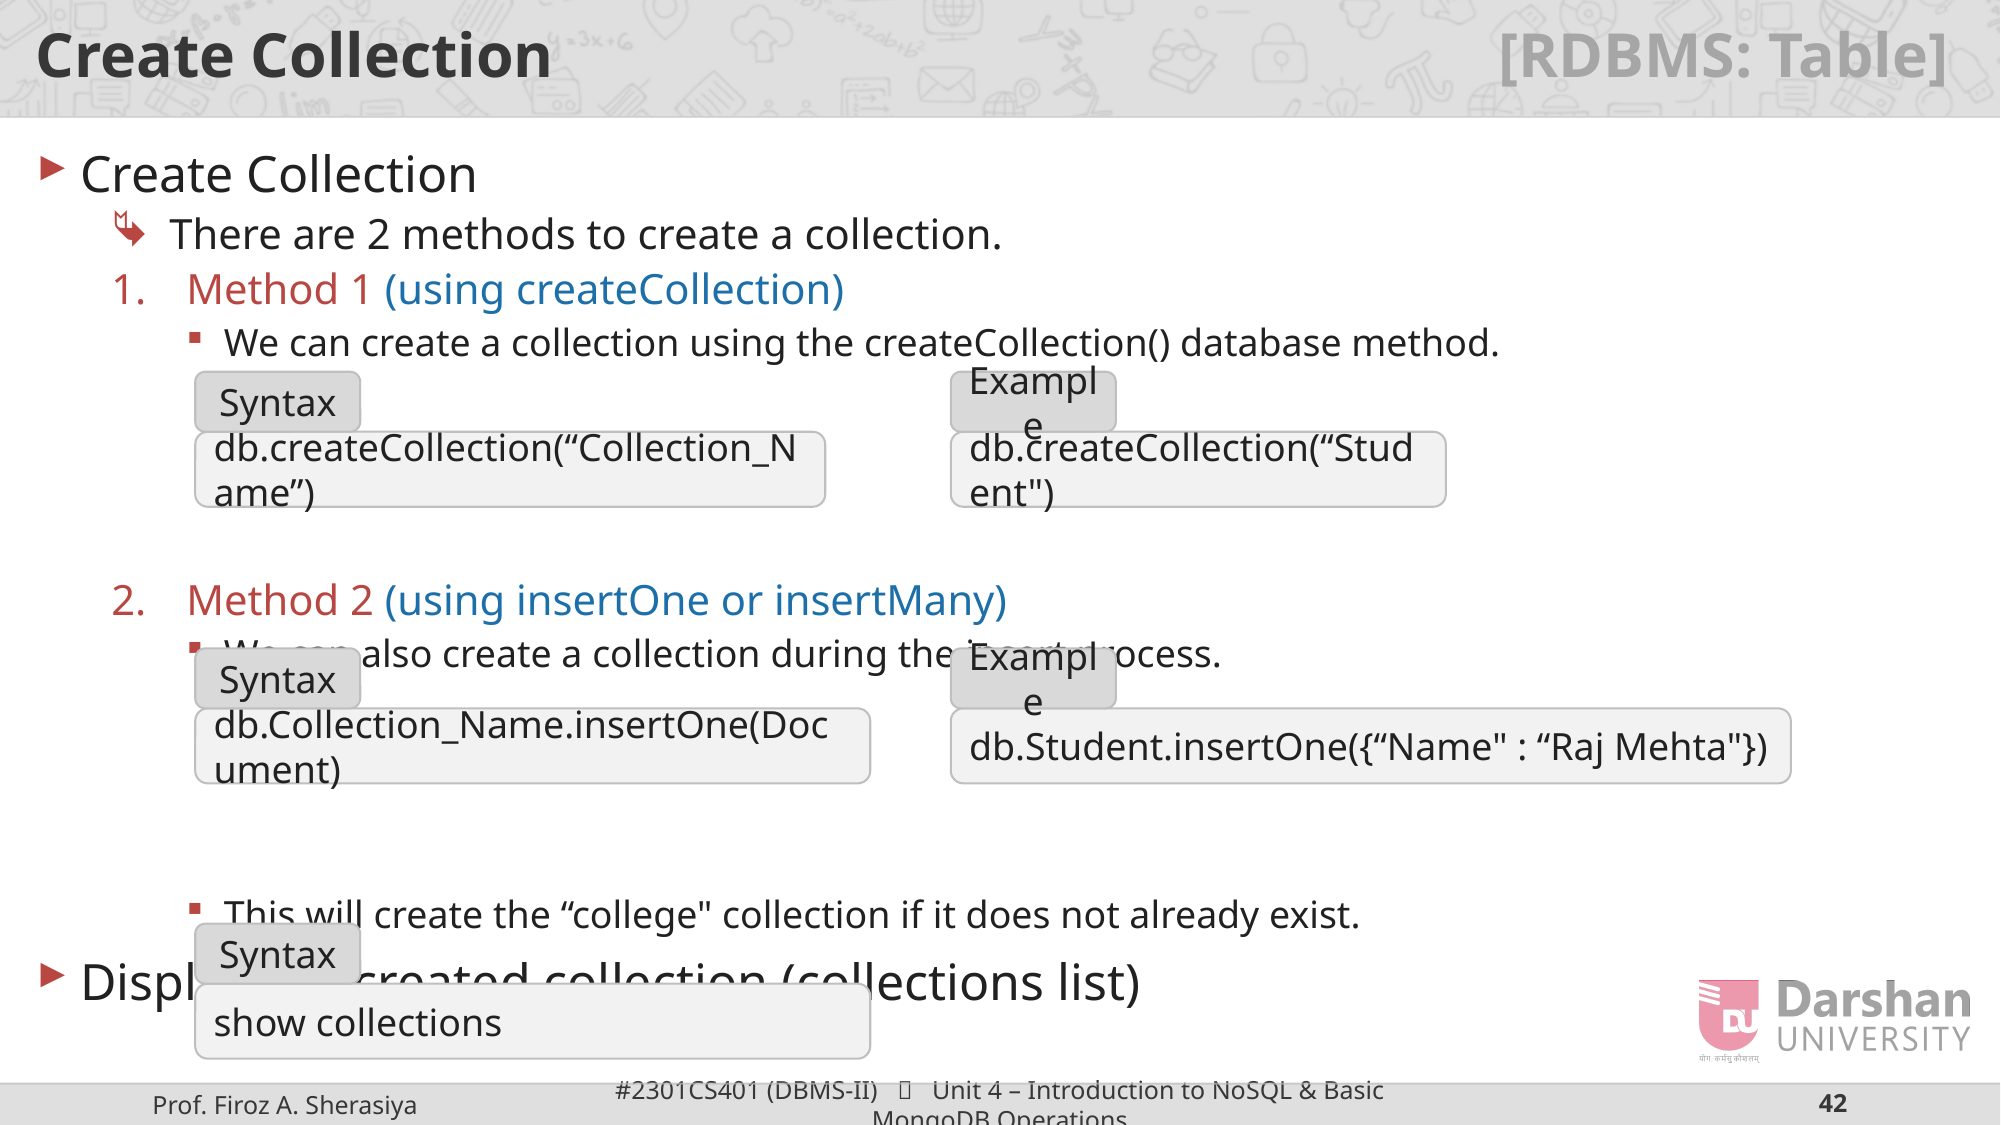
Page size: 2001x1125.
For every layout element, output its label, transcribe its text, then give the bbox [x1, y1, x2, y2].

title Create Collection [RDBMS: Table] [0, 0, 2000, 117]
list Create Collection There are 2 methods to create a collection. Method 1 (using createCollection) We can create a collection using the createCollection() database method. Method 2 (using insertOne or insertMany) We can also create a collection during the insert process. This will create the “college" collection if it does not already exist. Display the created collection (collections list) [21, 141, 1979, 1059]
text_box Syntax [194, 647, 362, 710]
text_box Syntax [194, 922, 362, 985]
text_box Syntax [194, 370, 362, 433]
text_box db.Collection_Name.insertOne(Document) [194, 707, 872, 785]
text_box Example [949, 370, 1117, 433]
text_box db.createCollection(“Student") [949, 430, 1447, 508]
text_box Example [949, 647, 1117, 710]
text_box db.createCollection(“Collection_Name”) [194, 430, 827, 508]
table_cell 103 [1699, 1059, 1970, 1063]
text_box show collections [194, 982, 872, 1060]
text_box db.Student.insertOne({“Name" : “Raj Mehta"}) [949, 707, 1792, 785]
